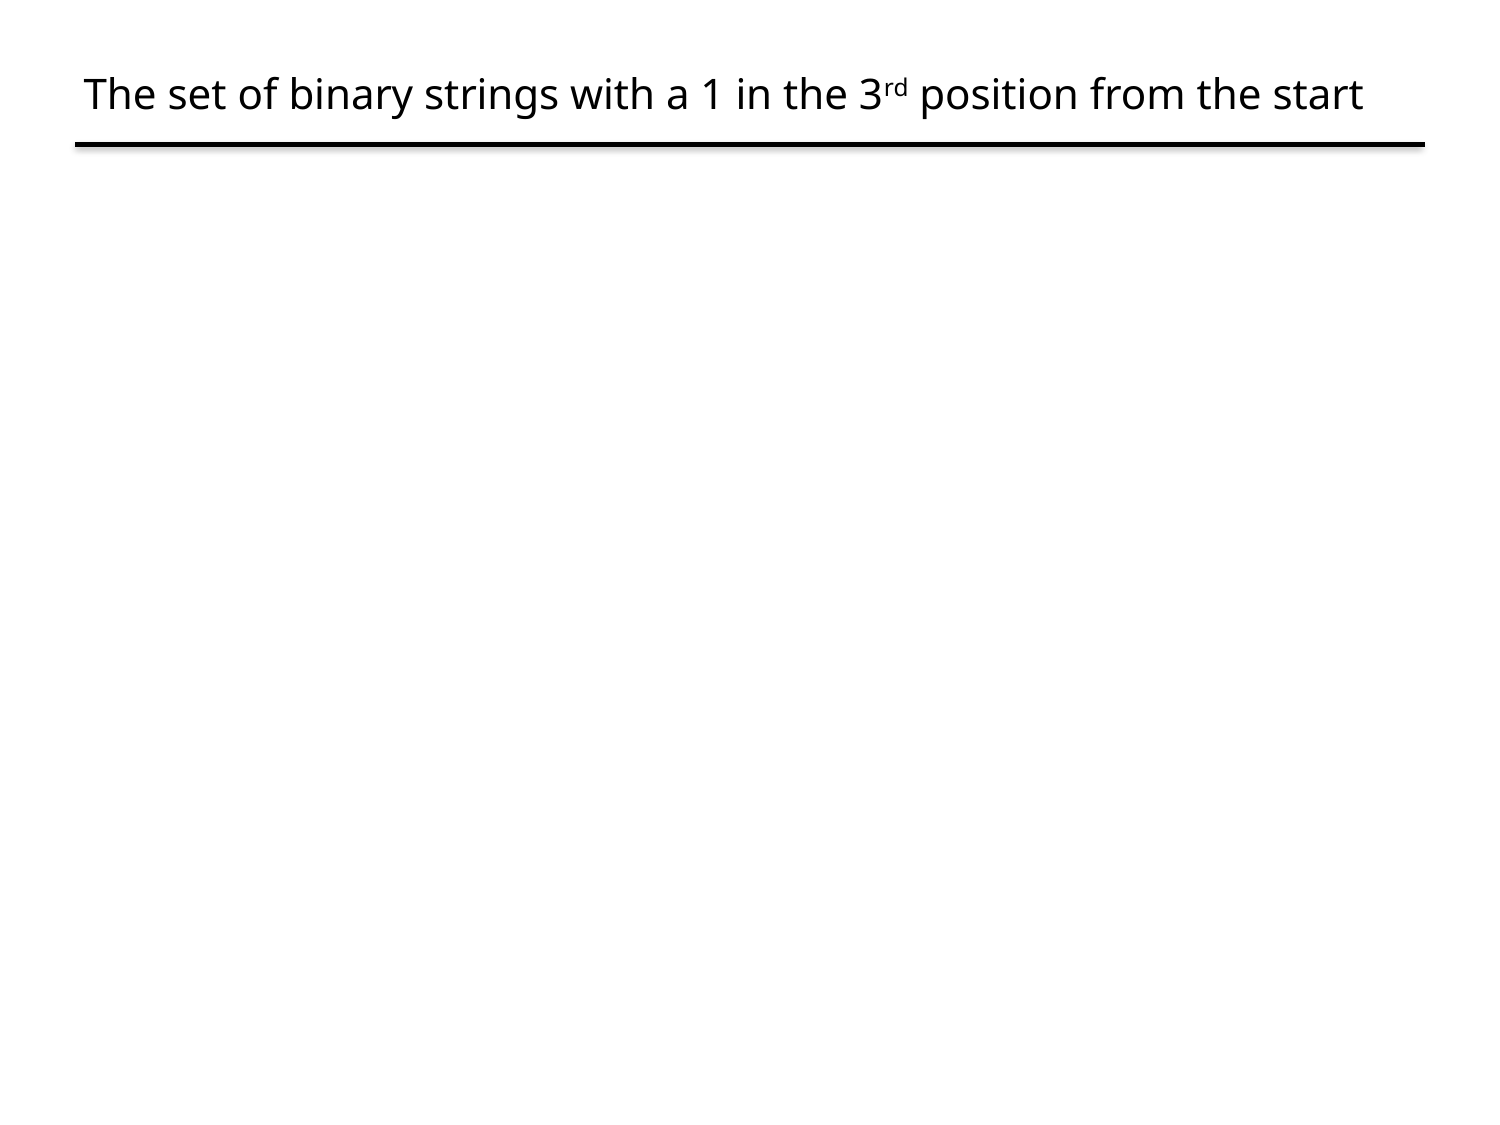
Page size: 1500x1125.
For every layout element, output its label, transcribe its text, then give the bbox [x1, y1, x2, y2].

title The set of binary strings with a 1 in the 3rd position from the start [68, 59, 1494, 138]
